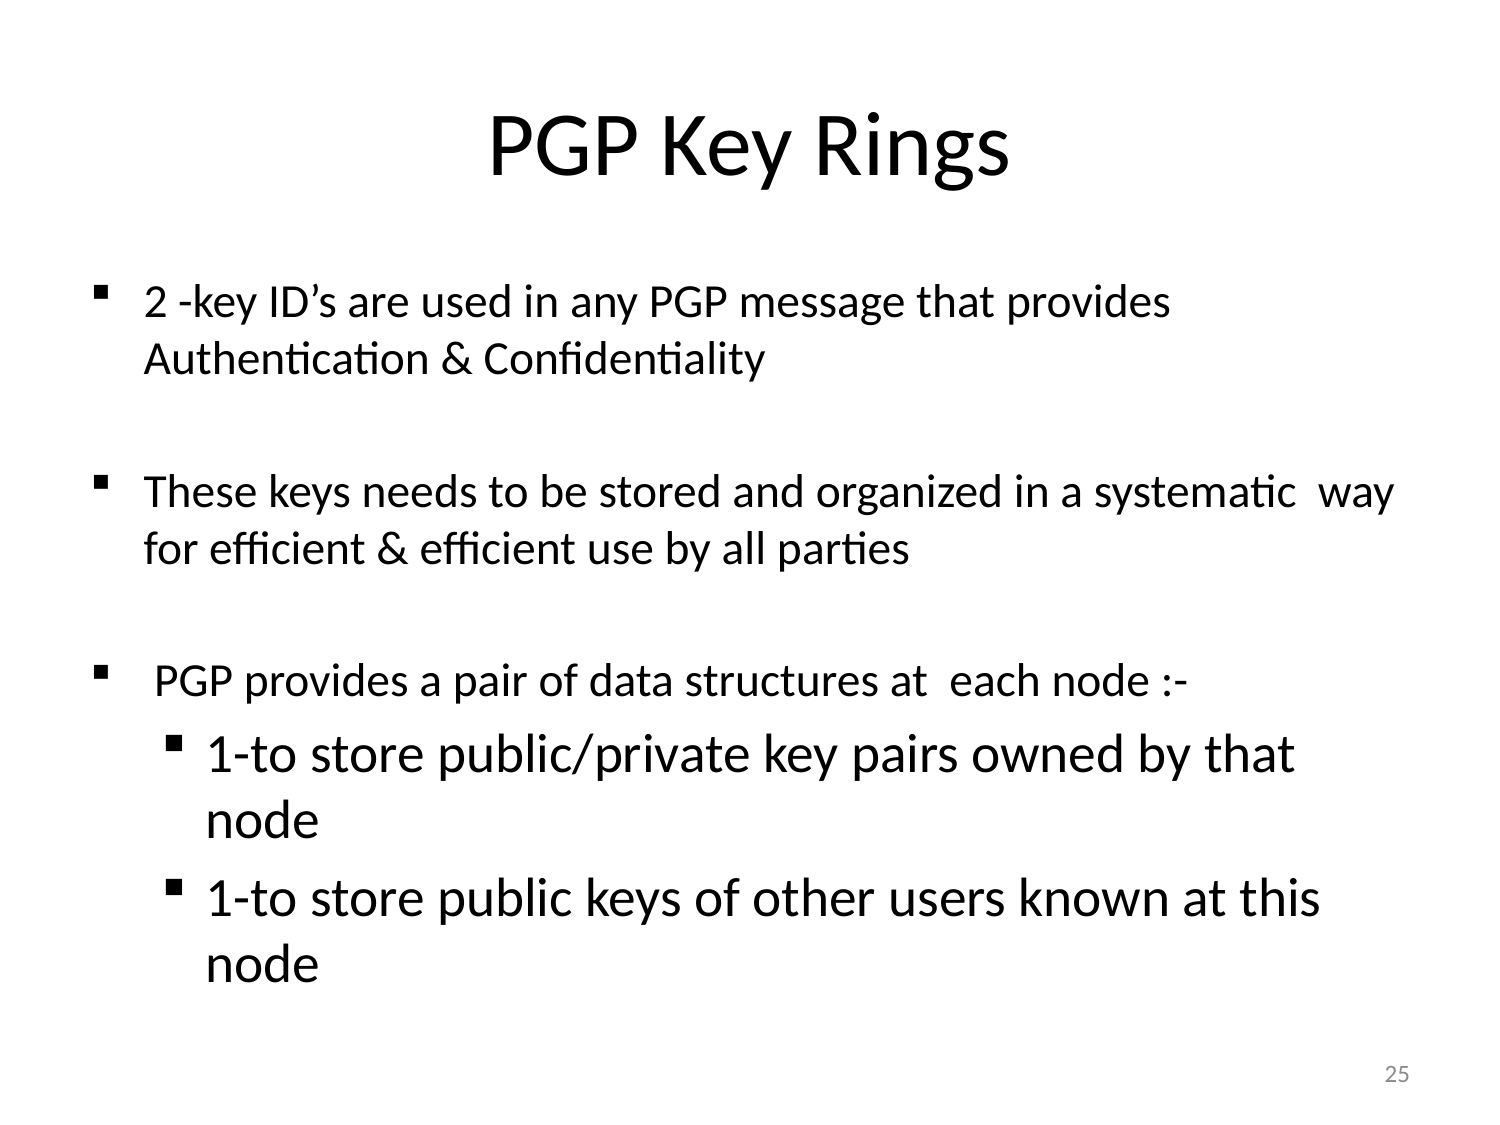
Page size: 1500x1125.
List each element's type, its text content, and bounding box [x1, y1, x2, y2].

list 2 -key ID’s are used in any PGP message that provides Authentication & Confidentiality These keys needs to be stored and organized in a systematic way for efficient & efficient use by all parties PGP provides a pair of data structures at each node :- 1-to store public/private key pairs owned by that node 1-to store public keys of other users known at this node [75, 262, 1425, 1005]
title PGP Key Rings [75, 45, 1425, 233]
slide_number 25 [1074, 1042, 1425, 1103]
